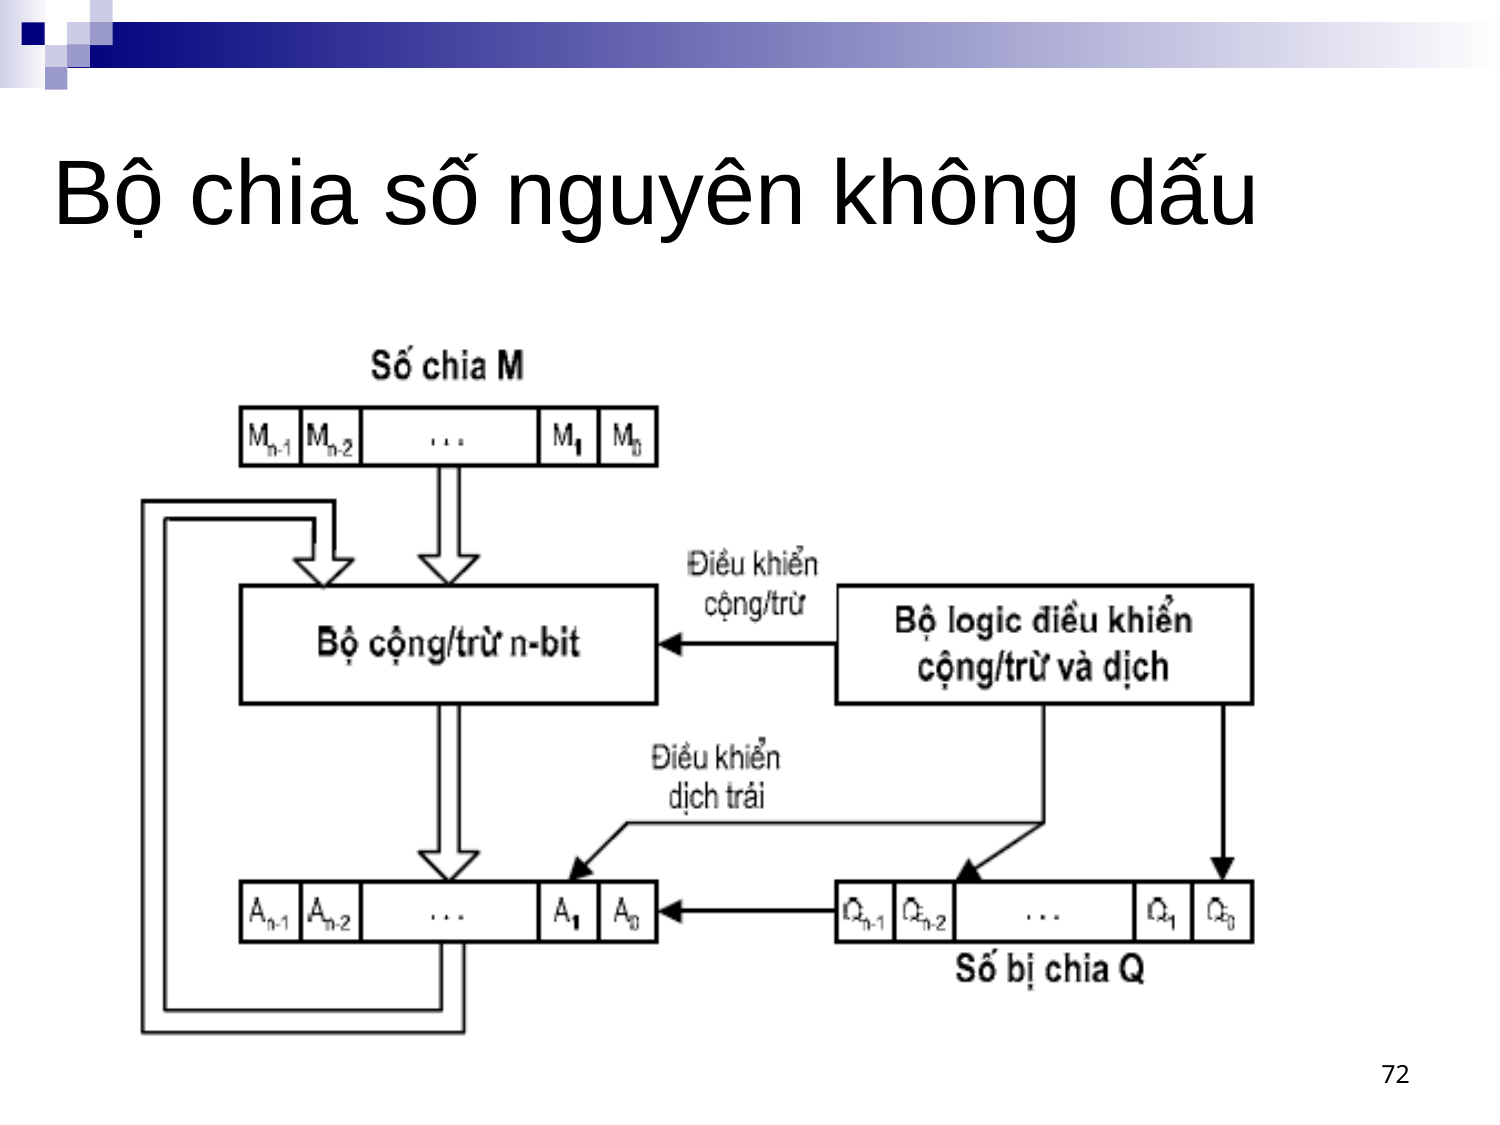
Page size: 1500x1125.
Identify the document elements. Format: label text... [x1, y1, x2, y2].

slide_number 72 [1074, 1024, 1426, 1101]
title Bộ chia số nguyên không dấu [37, 74, 1476, 301]
picture [137, 337, 1276, 1047]
